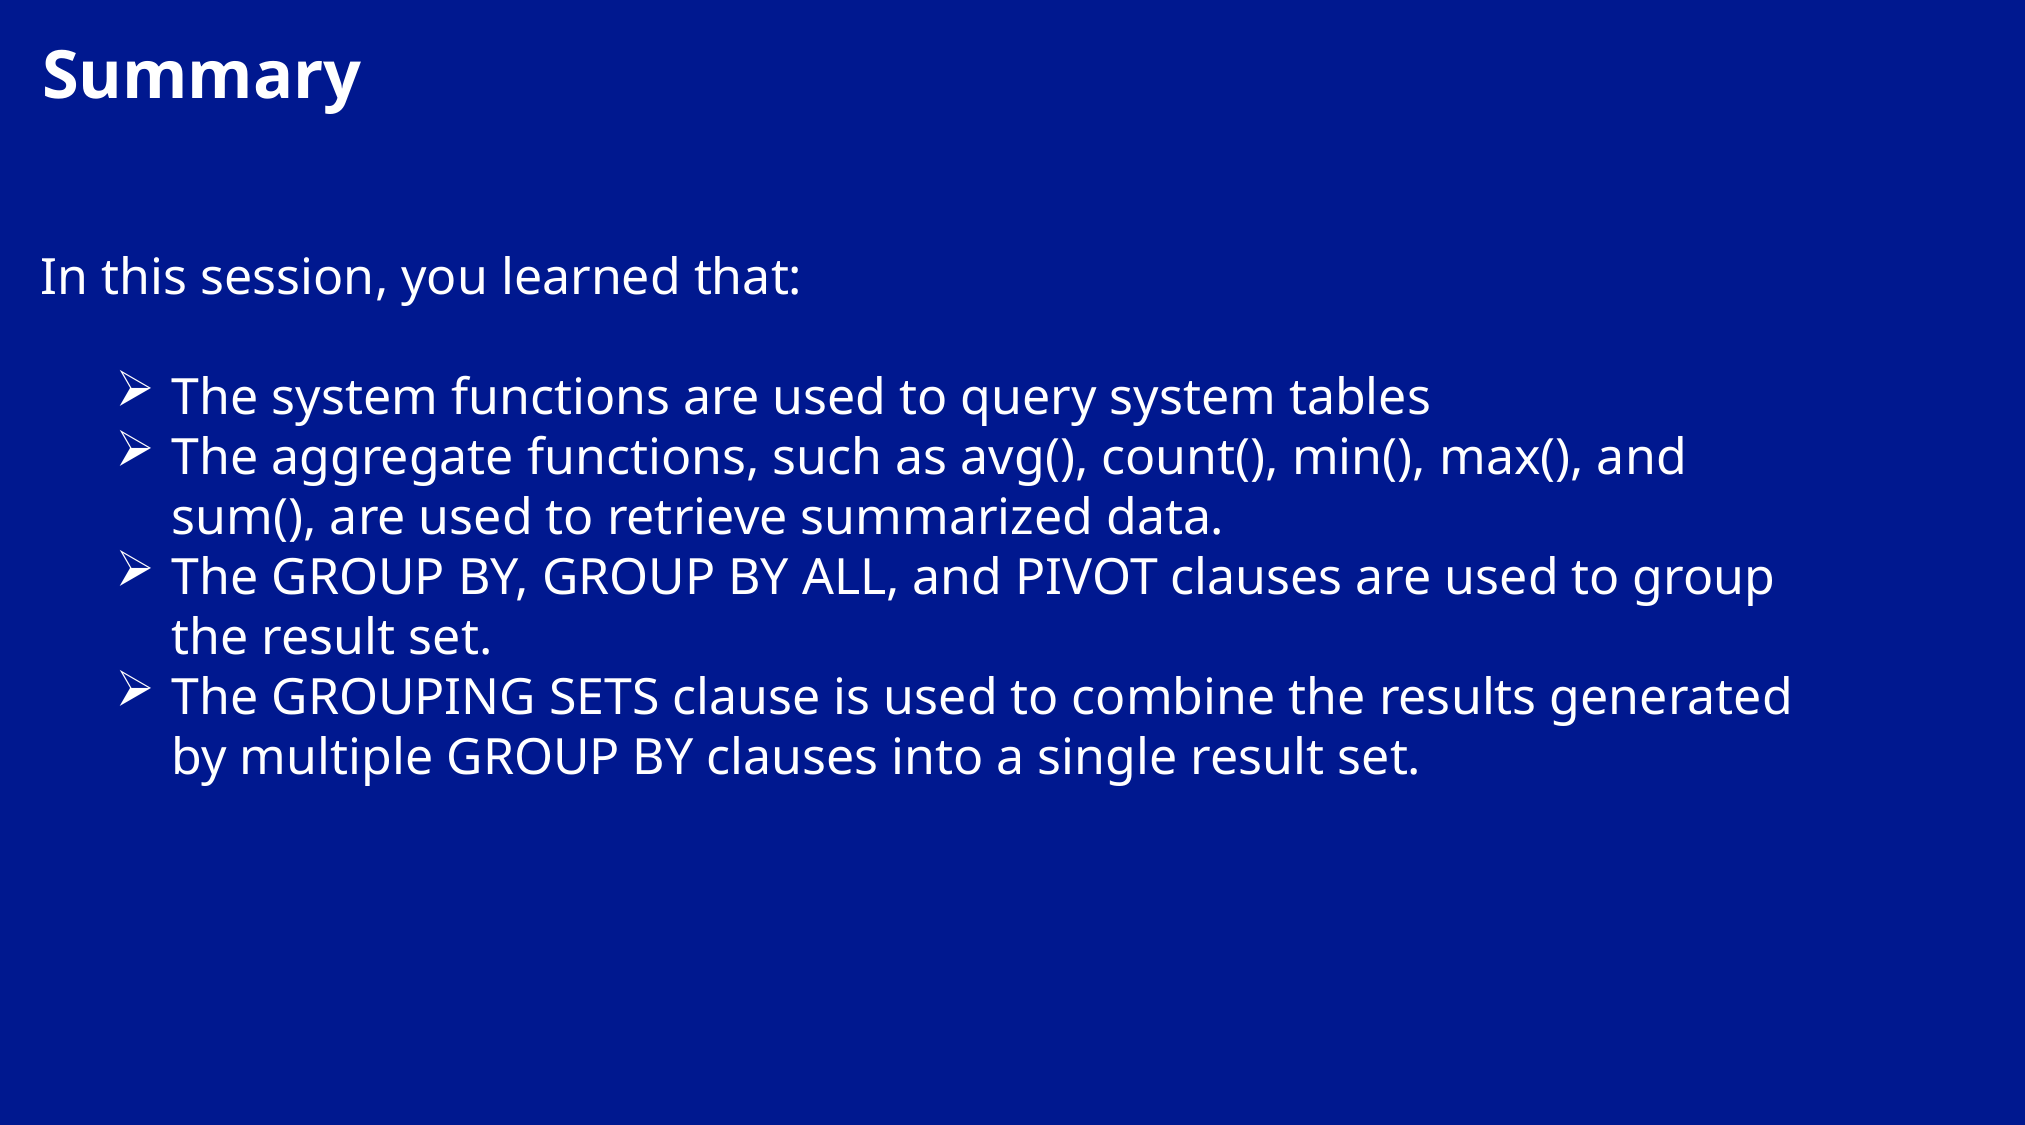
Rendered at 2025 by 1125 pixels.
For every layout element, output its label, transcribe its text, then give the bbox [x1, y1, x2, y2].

text_box Summary [27, 24, 1153, 120]
text_box In this session, you learned that: The system functions are used to query system tables The aggregate functions, such as avg(), count(), min(), max(), and sum(), are used to retrieve summarized data. The GROUP BY, GROUP BY ALL, and PIVOT clauses are used to group the result set. The GROUPING SETS clause is used to combine the results generated by multiple GROUP BY clauses into a single result set. [25, 237, 1851, 853]
